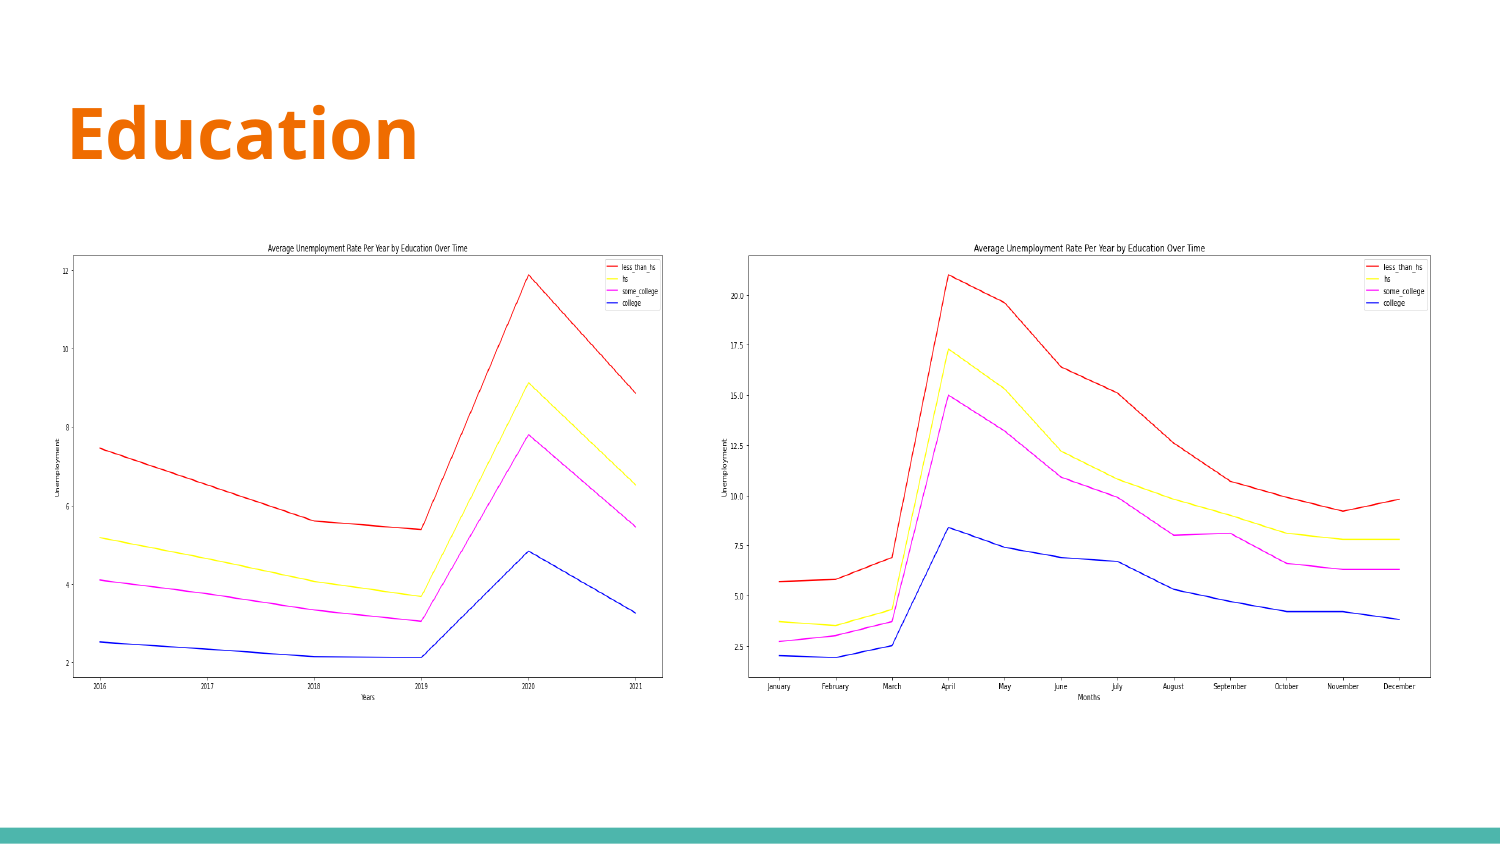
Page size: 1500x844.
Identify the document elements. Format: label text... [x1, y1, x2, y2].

picture [50, 238, 667, 706]
title Education [51, 72, 1449, 189]
picture [717, 238, 1434, 706]
